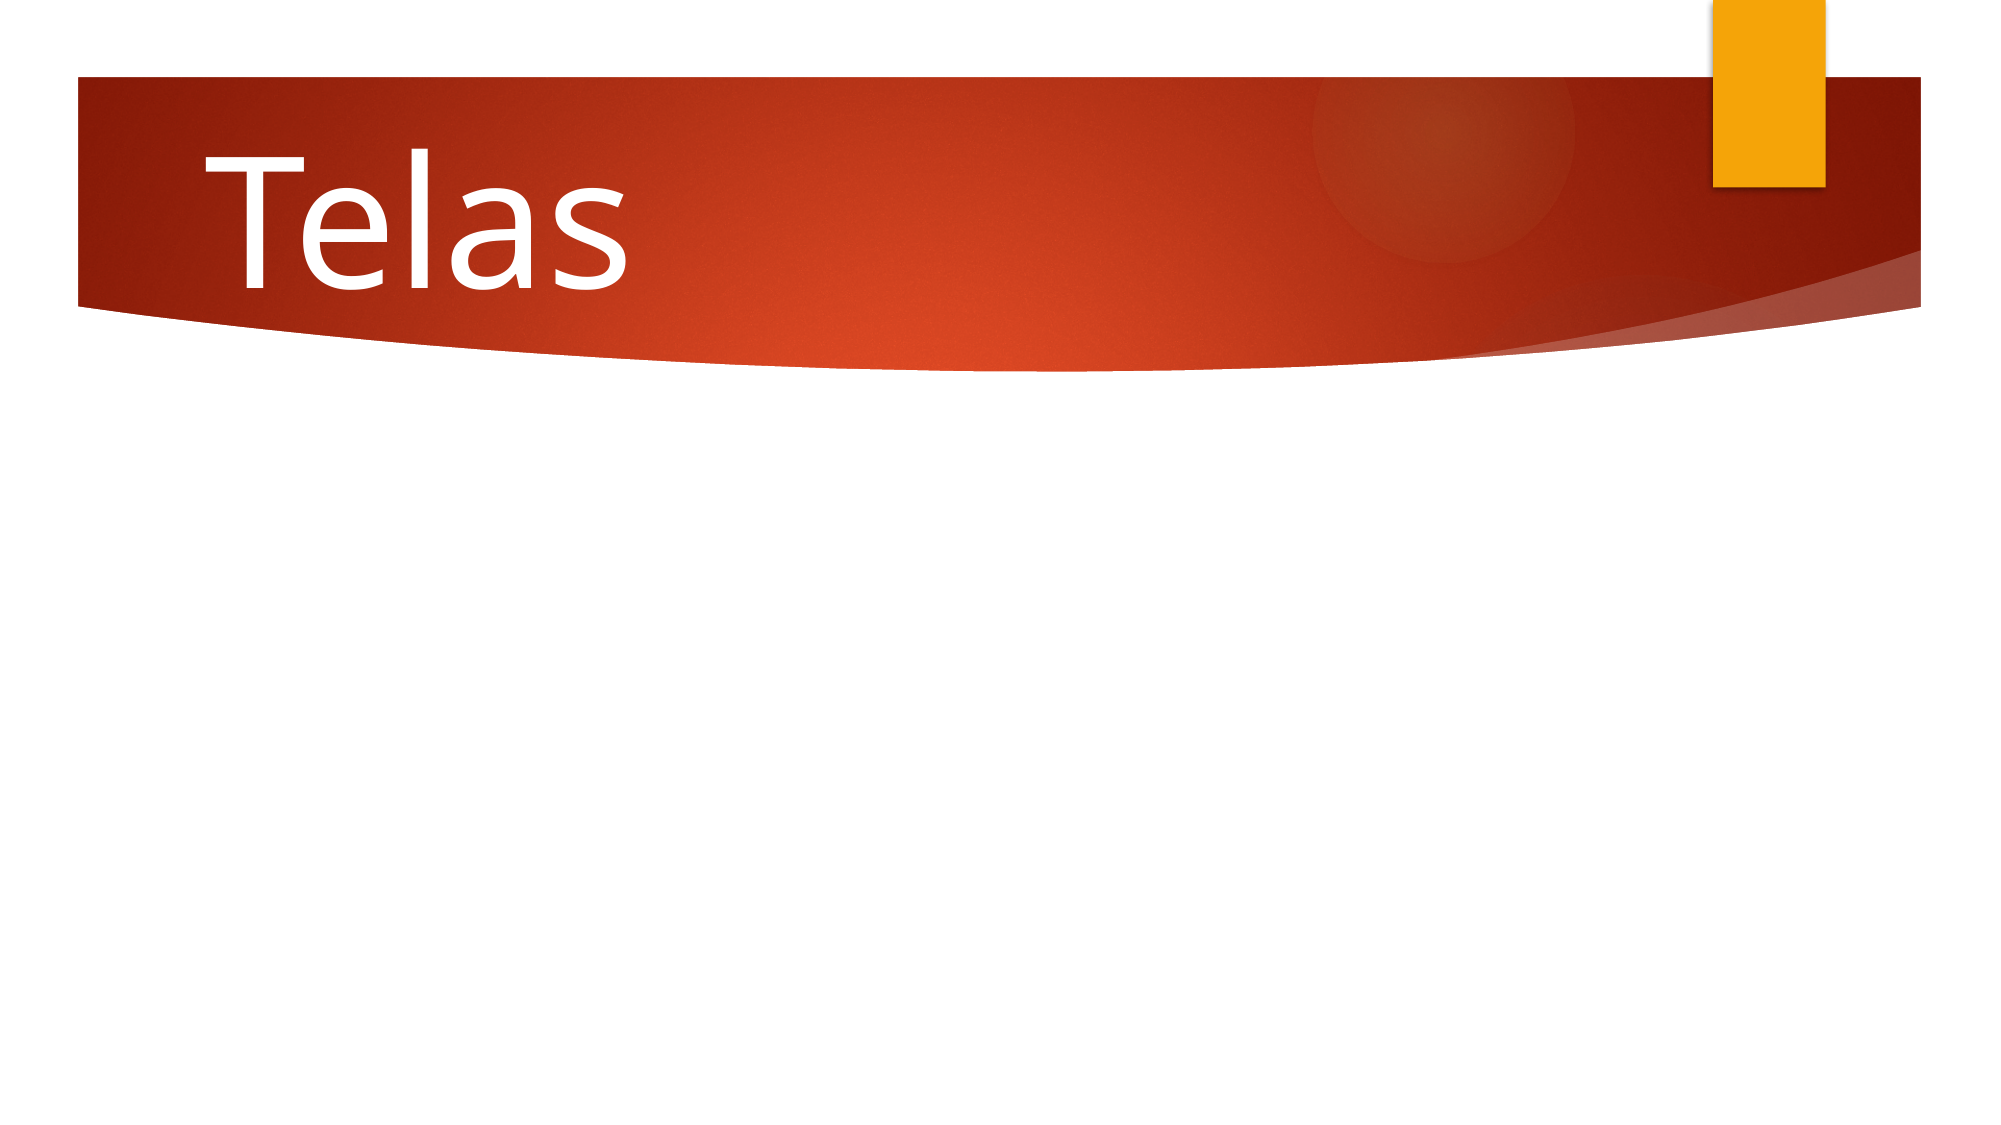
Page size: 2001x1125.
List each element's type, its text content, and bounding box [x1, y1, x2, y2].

title Telas [189, 155, 1627, 275]
